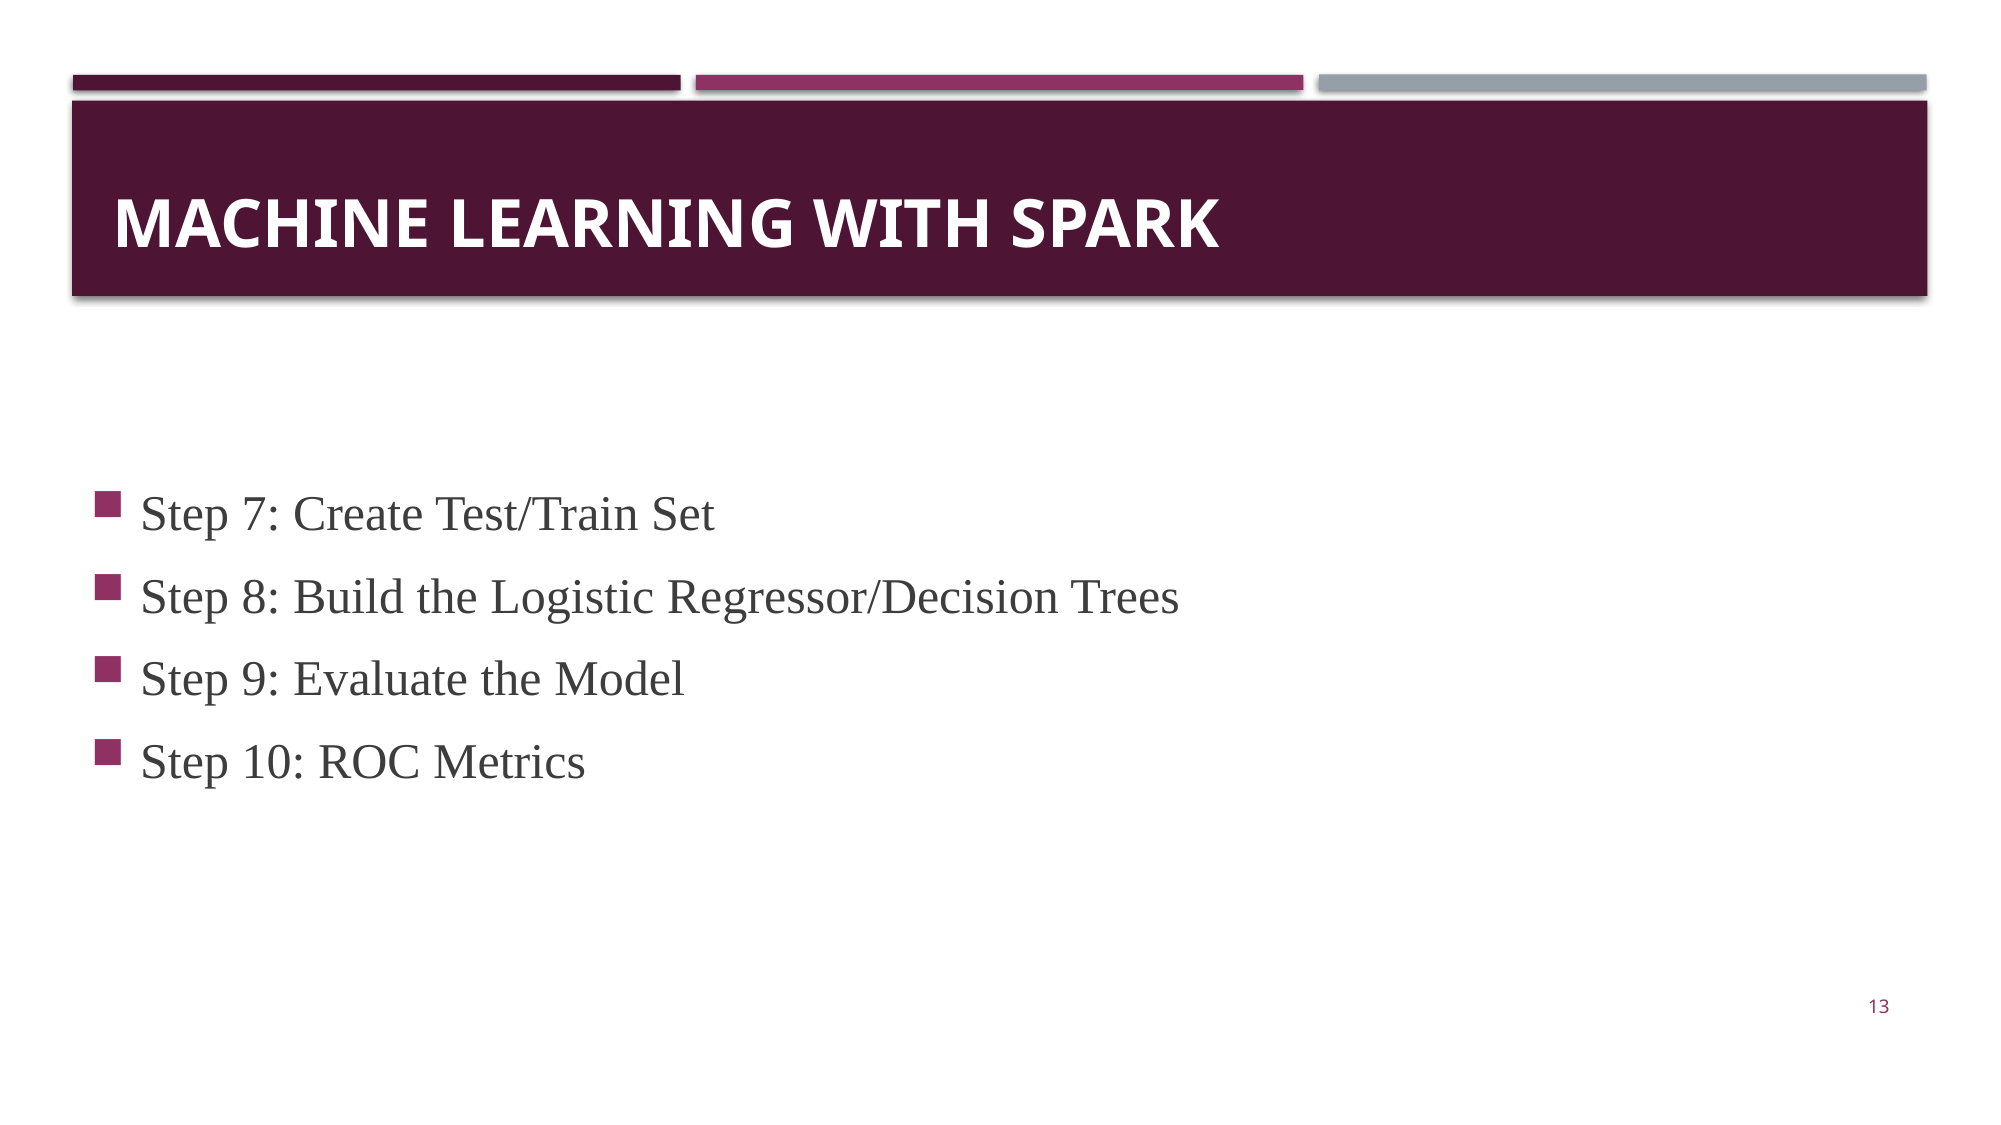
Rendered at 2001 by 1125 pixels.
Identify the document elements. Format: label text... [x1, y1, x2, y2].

title Machine LEARNING WITH SPARK [97, 102, 1907, 269]
list Step 7: Create Test/Train Set Step 8: Build the Logistic Regressor/Decision Trees Step 9: Evaluate the Model Step 10: ROC Metrics [75, 307, 1930, 962]
slide_number 13 [1732, 977, 1905, 1037]
